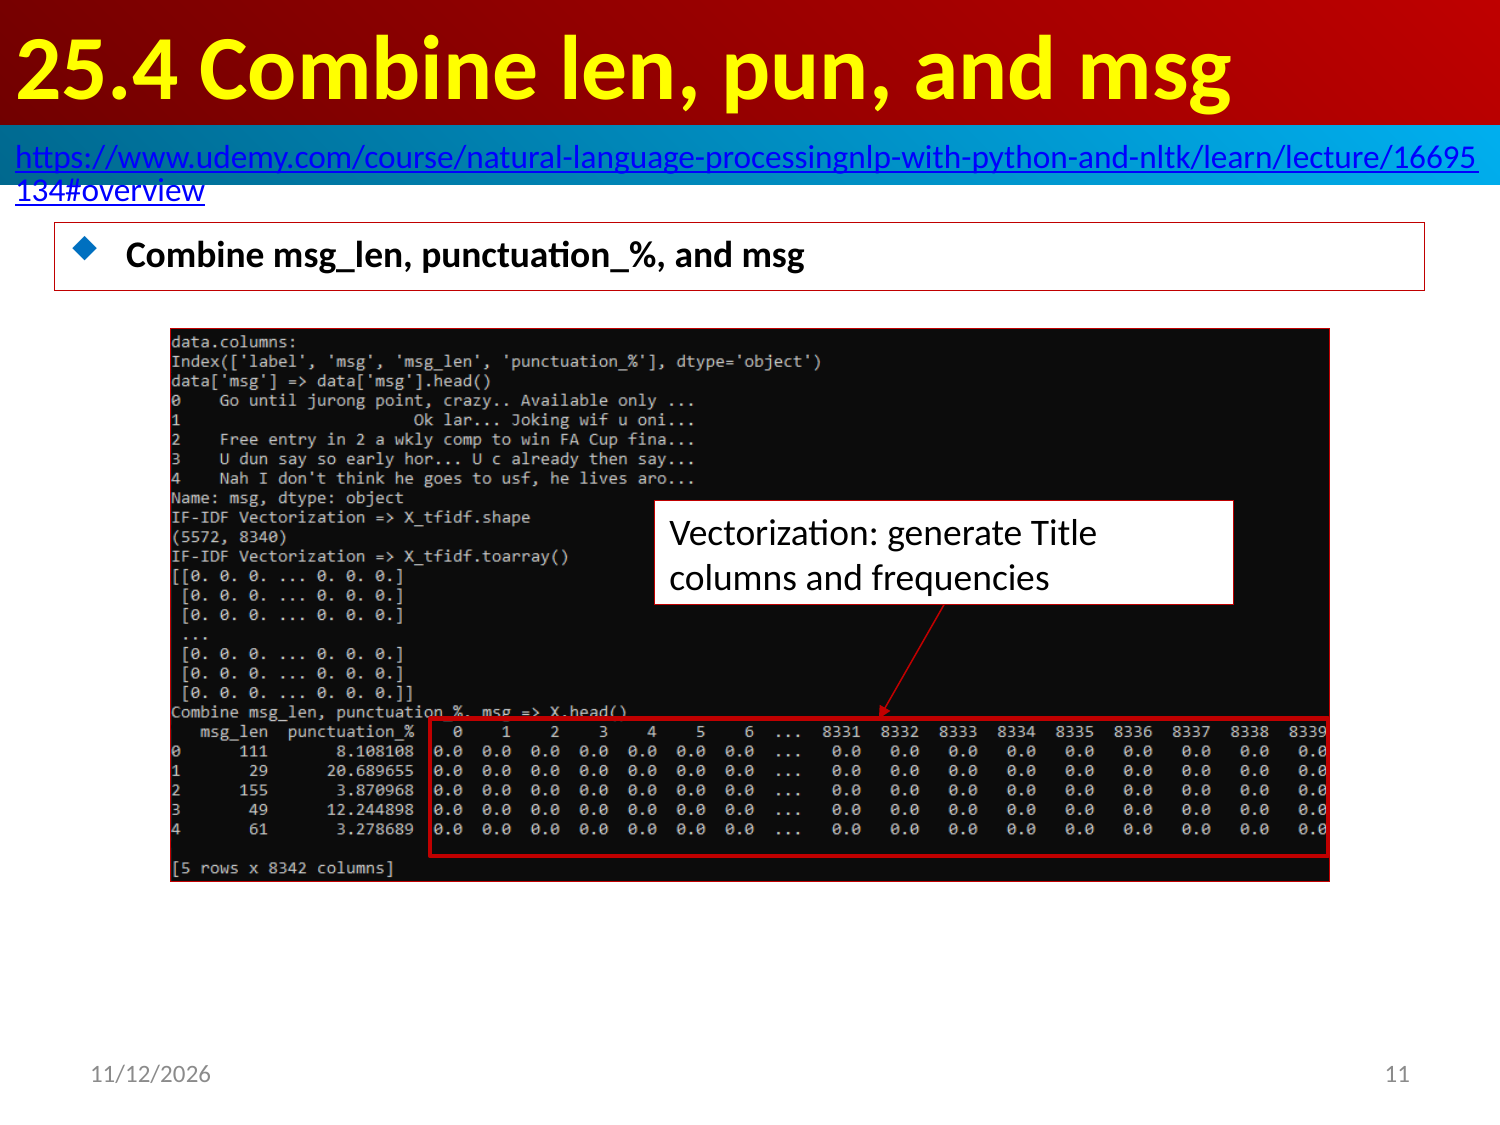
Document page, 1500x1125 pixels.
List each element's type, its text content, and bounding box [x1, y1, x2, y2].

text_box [878, 605, 945, 719]
picture [169, 328, 1331, 882]
subtitle Combine msg_len, punctuation_%, and msg [54, 222, 1425, 291]
slide_number 11 [1074, 1042, 1425, 1103]
text_box https://www.udemy.com/course/natural-language-processingnlp-with-python-and-nltk/learn/lecture/16695134#overview [0, 125, 1500, 185]
title 25.4 Combine len, pun, and msg [0, 0, 1500, 125]
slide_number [75, 1042, 425, 1103]
